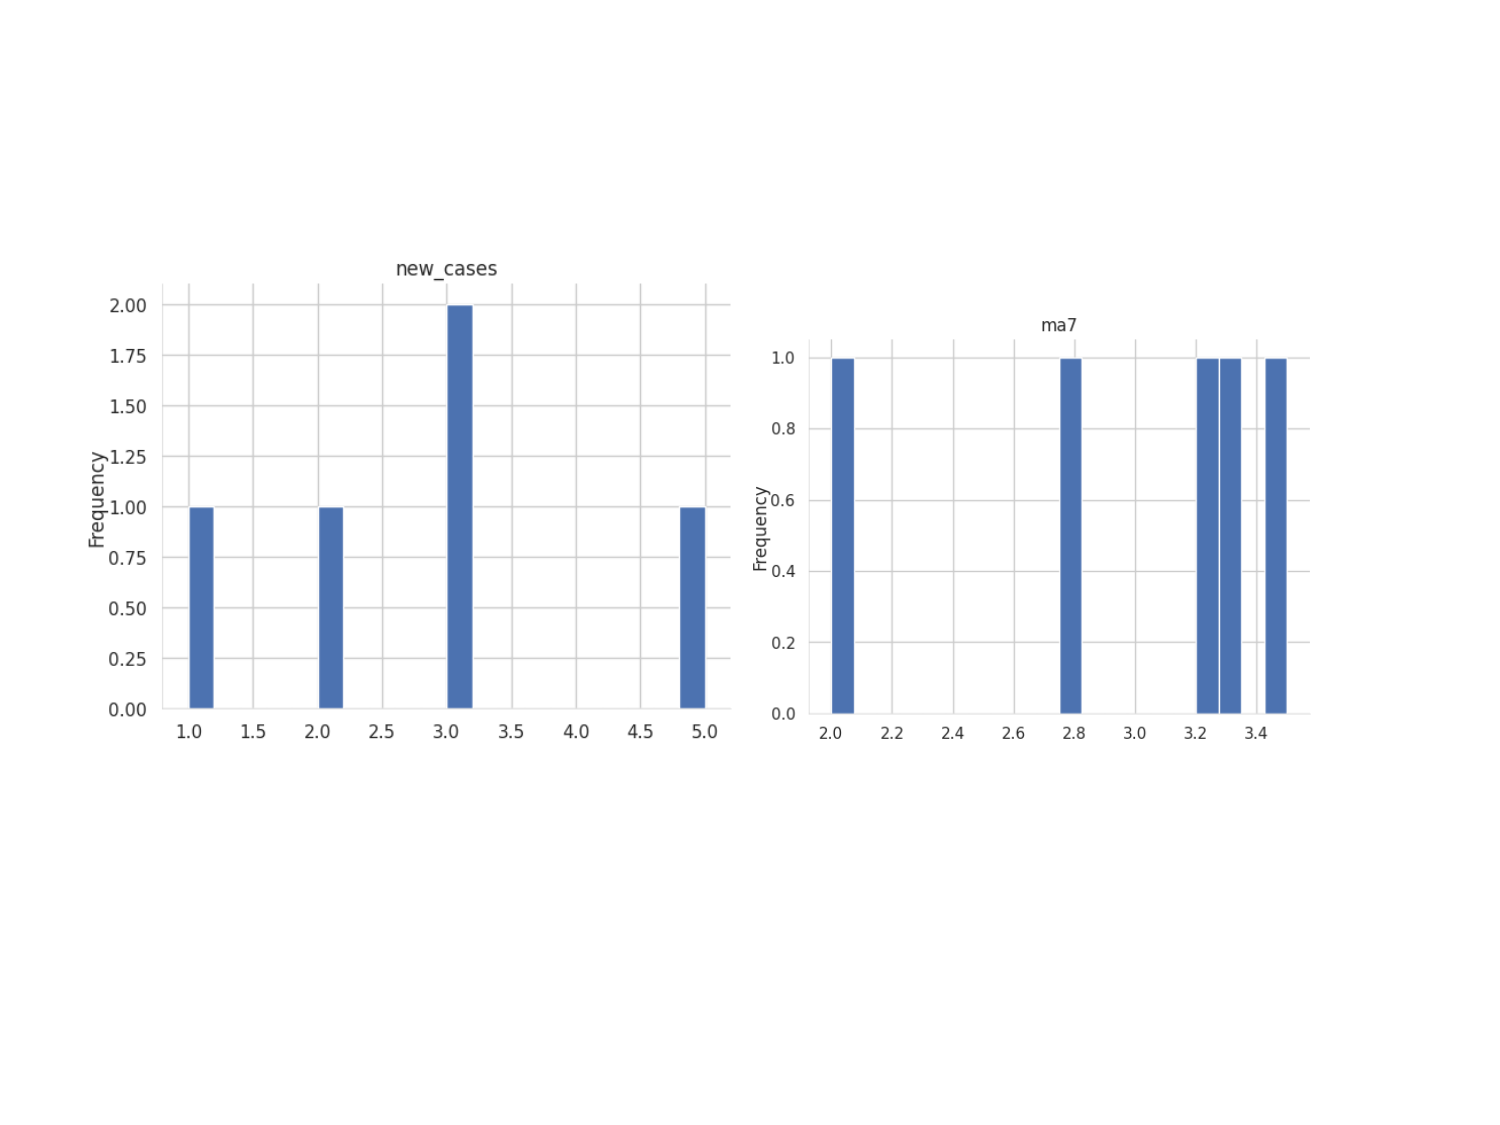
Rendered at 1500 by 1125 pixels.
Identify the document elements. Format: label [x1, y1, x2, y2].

picture [741, 306, 1320, 752]
list [74, 248, 742, 752]
